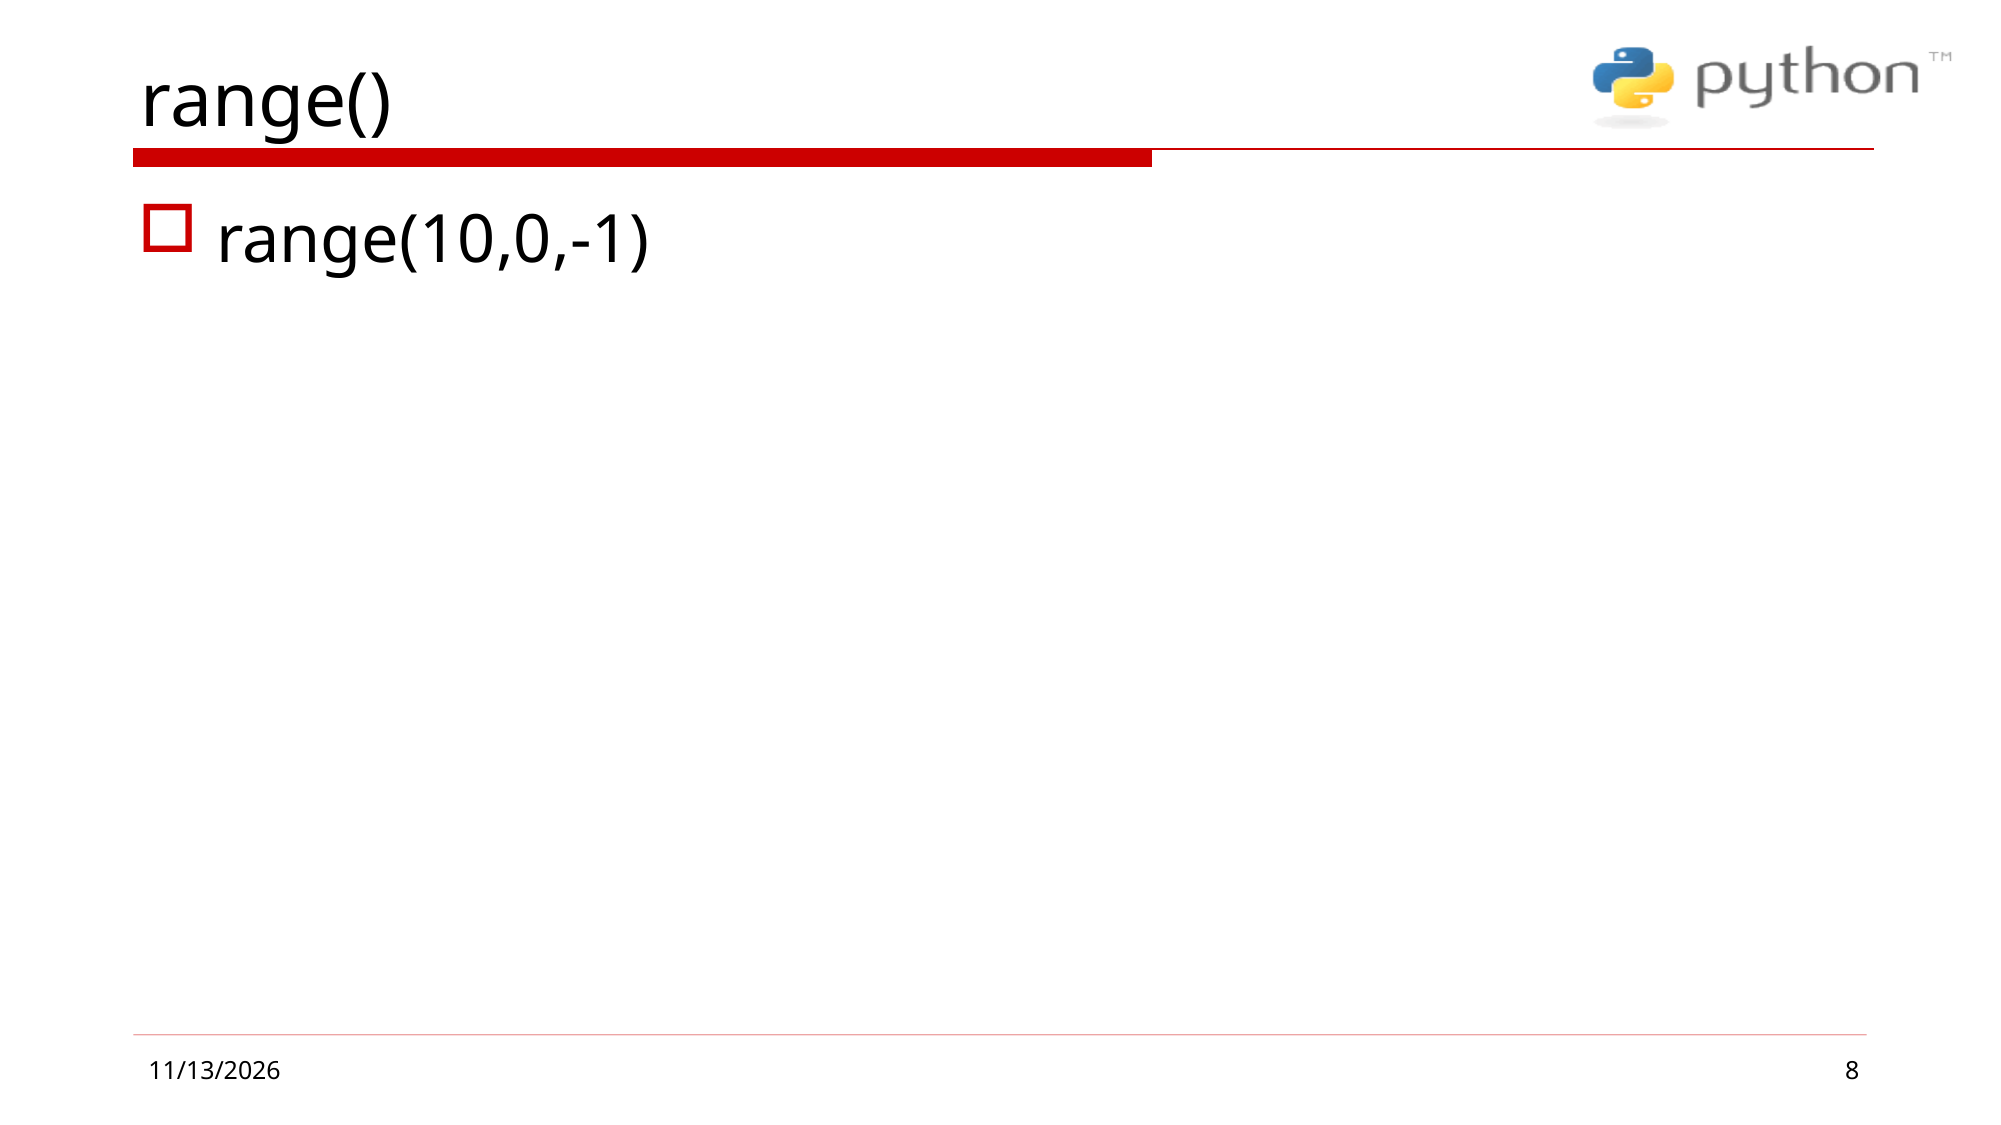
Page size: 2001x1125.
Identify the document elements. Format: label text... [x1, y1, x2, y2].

slide_number 8 [1440, 1046, 1875, 1091]
list range(10,0,-1) [123, 172, 1874, 1029]
title range() [125, 31, 1876, 149]
picture [1560, 30, 2000, 142]
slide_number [133, 1046, 567, 1103]
